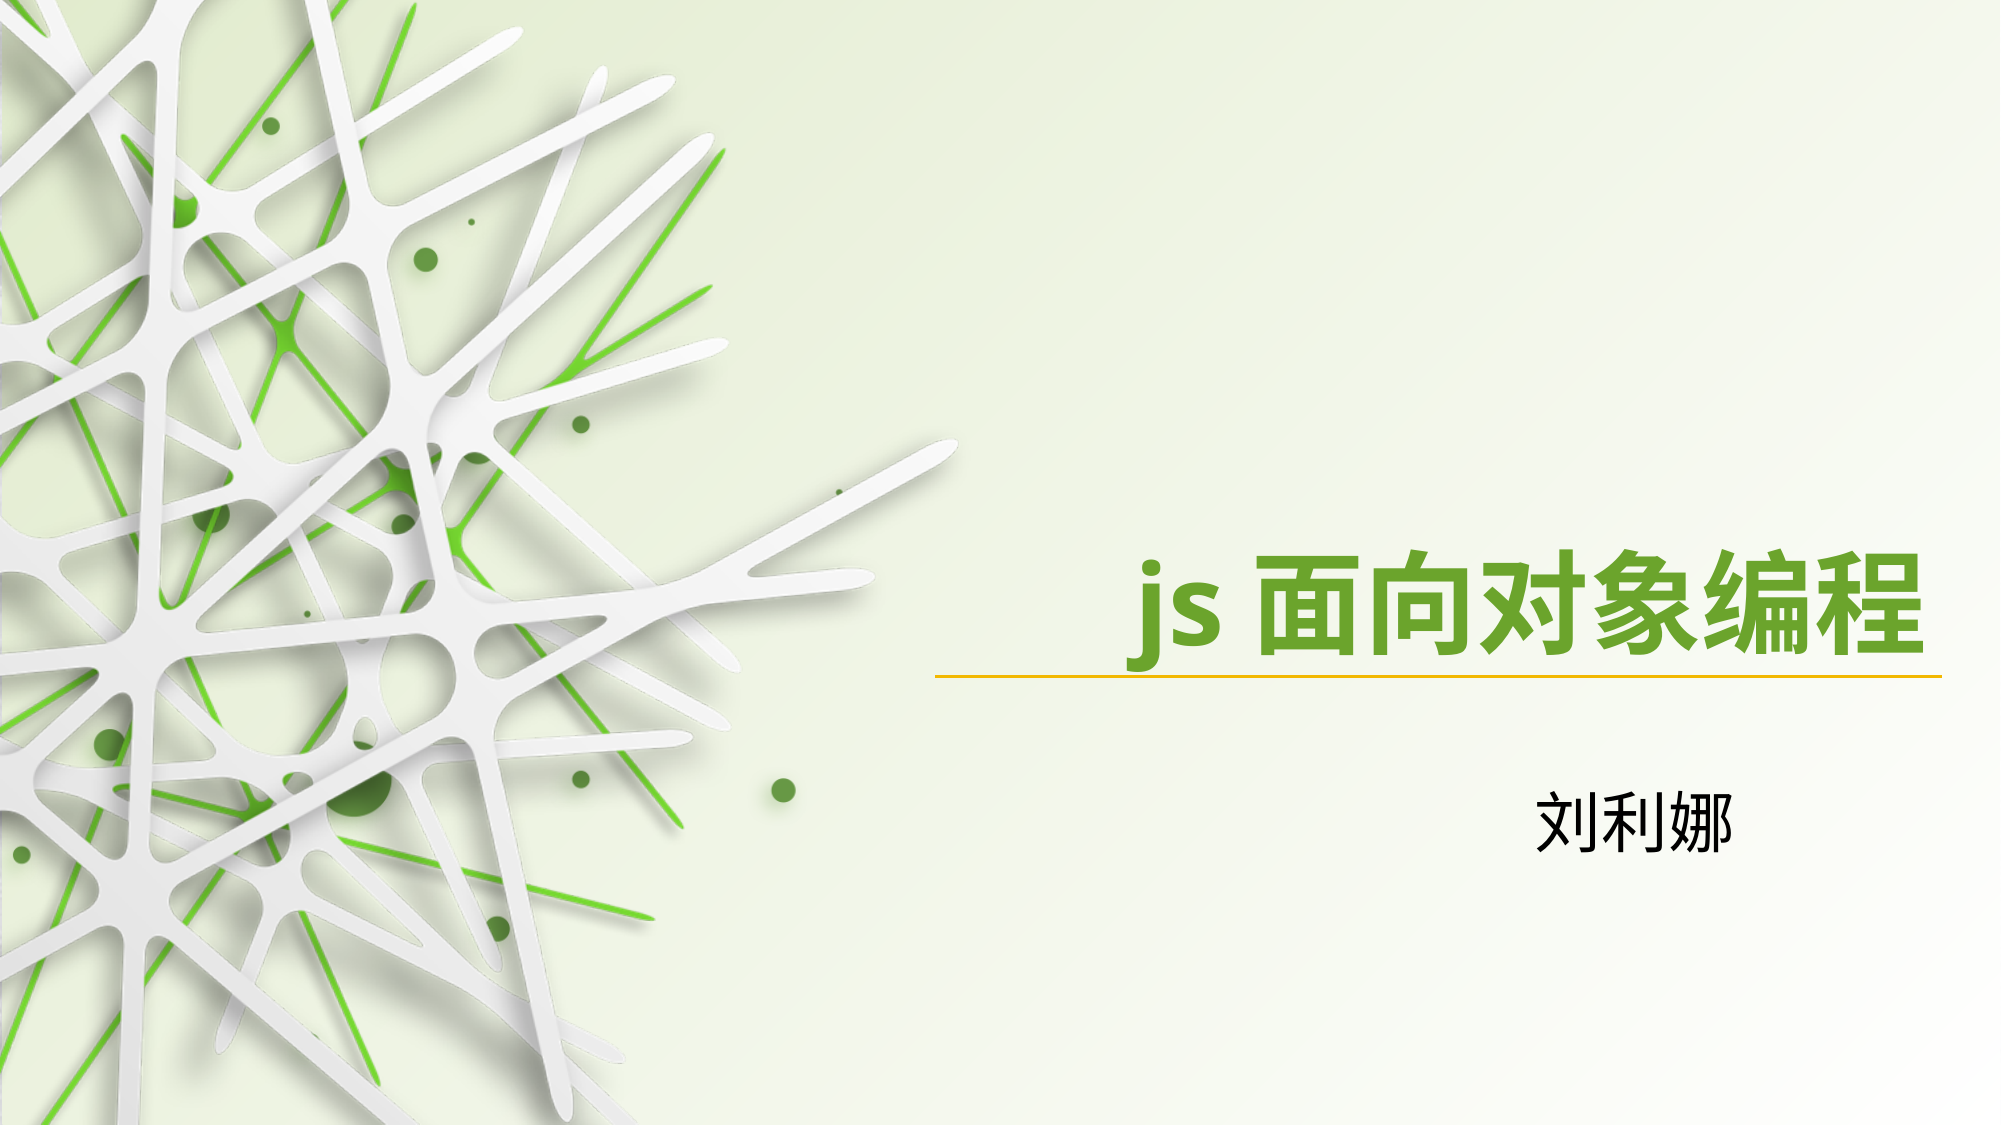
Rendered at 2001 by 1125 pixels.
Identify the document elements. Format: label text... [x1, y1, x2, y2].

picture [0, 0, 971, 1125]
subtitle 刘利娜 [249, 742, 1750, 869]
title js面向对象编程 [935, 489, 1942, 676]
